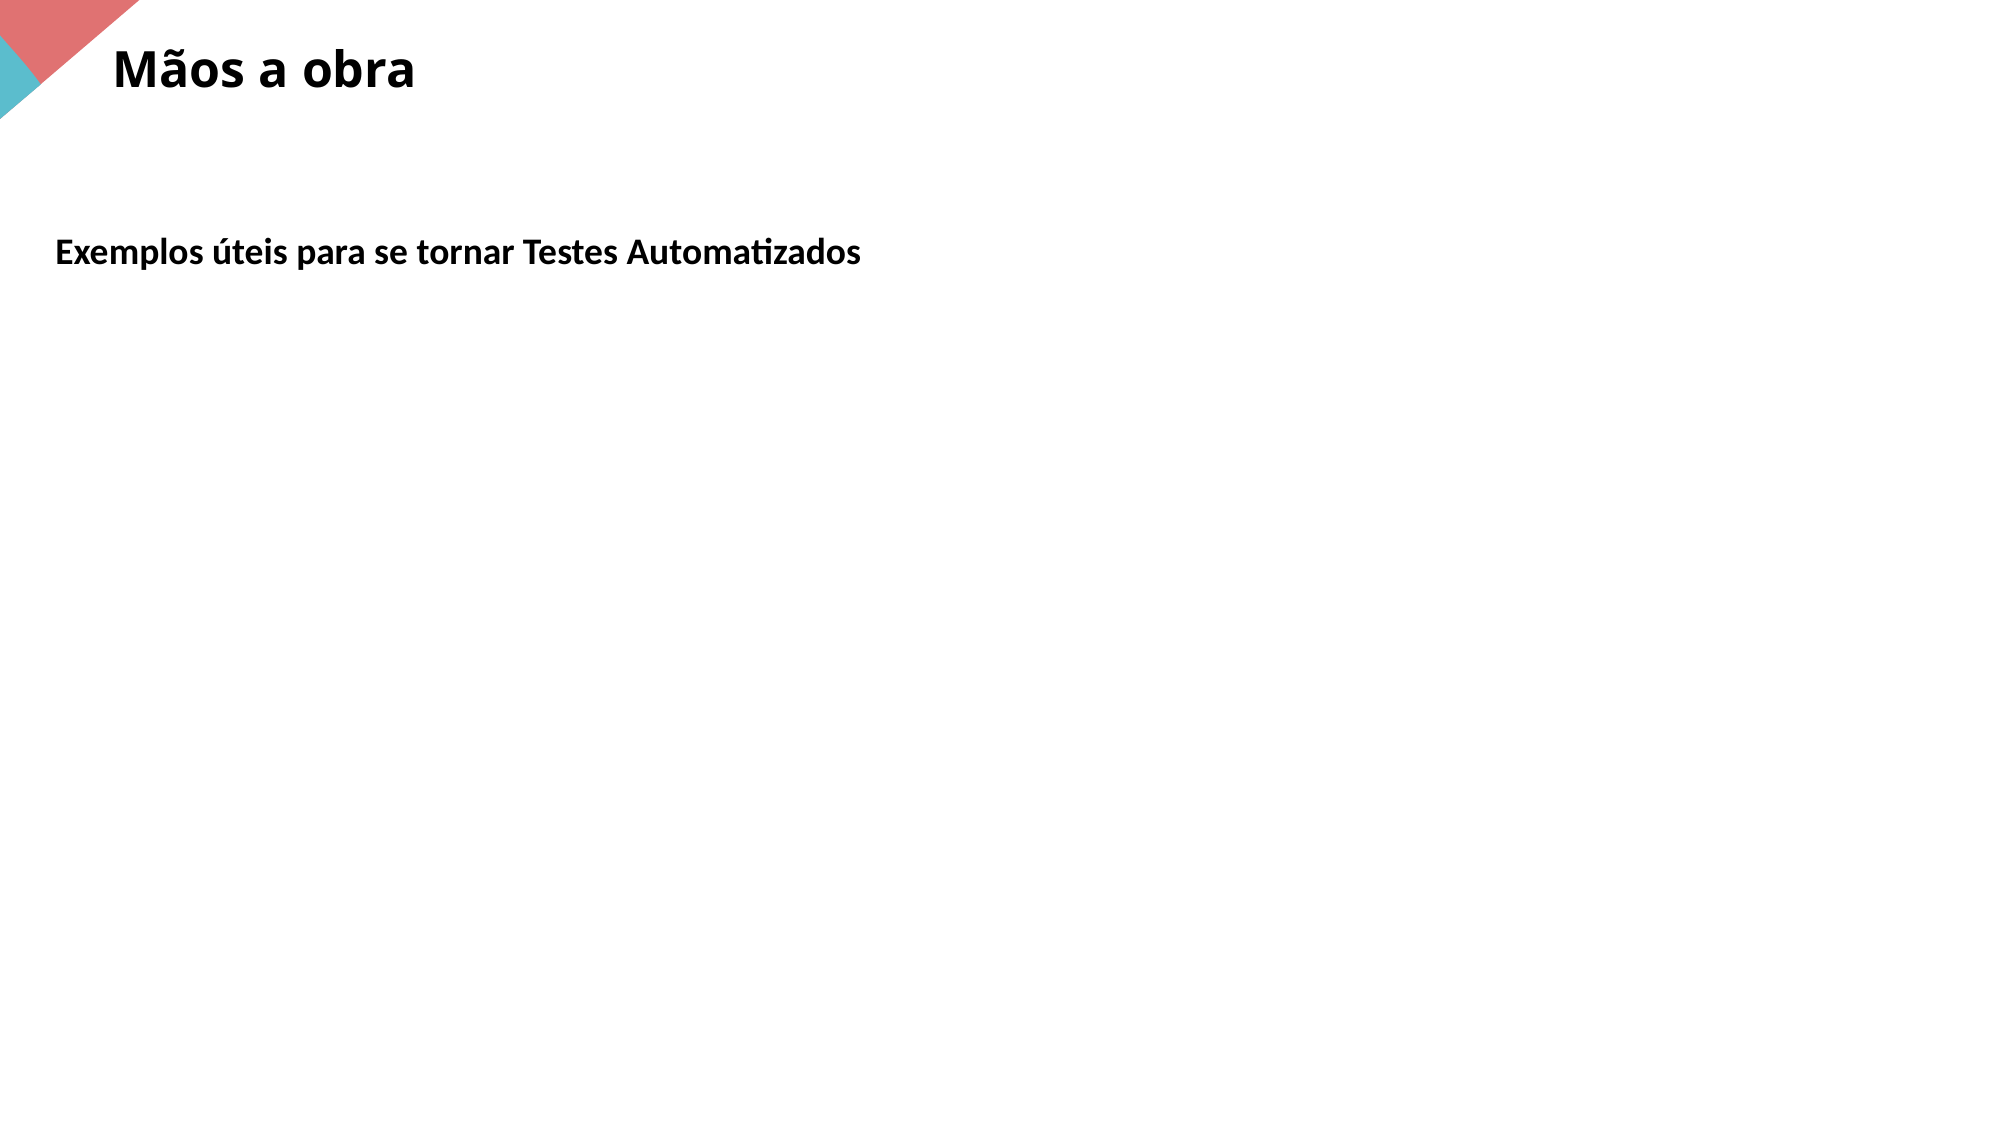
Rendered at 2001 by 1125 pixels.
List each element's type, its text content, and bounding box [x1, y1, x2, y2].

text_box Exemplos úteis para se tornar Testes Automatizados [40, 220, 1964, 280]
text_box Mãos a obra [97, 29, 844, 165]
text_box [0, 0, 140, 119]
